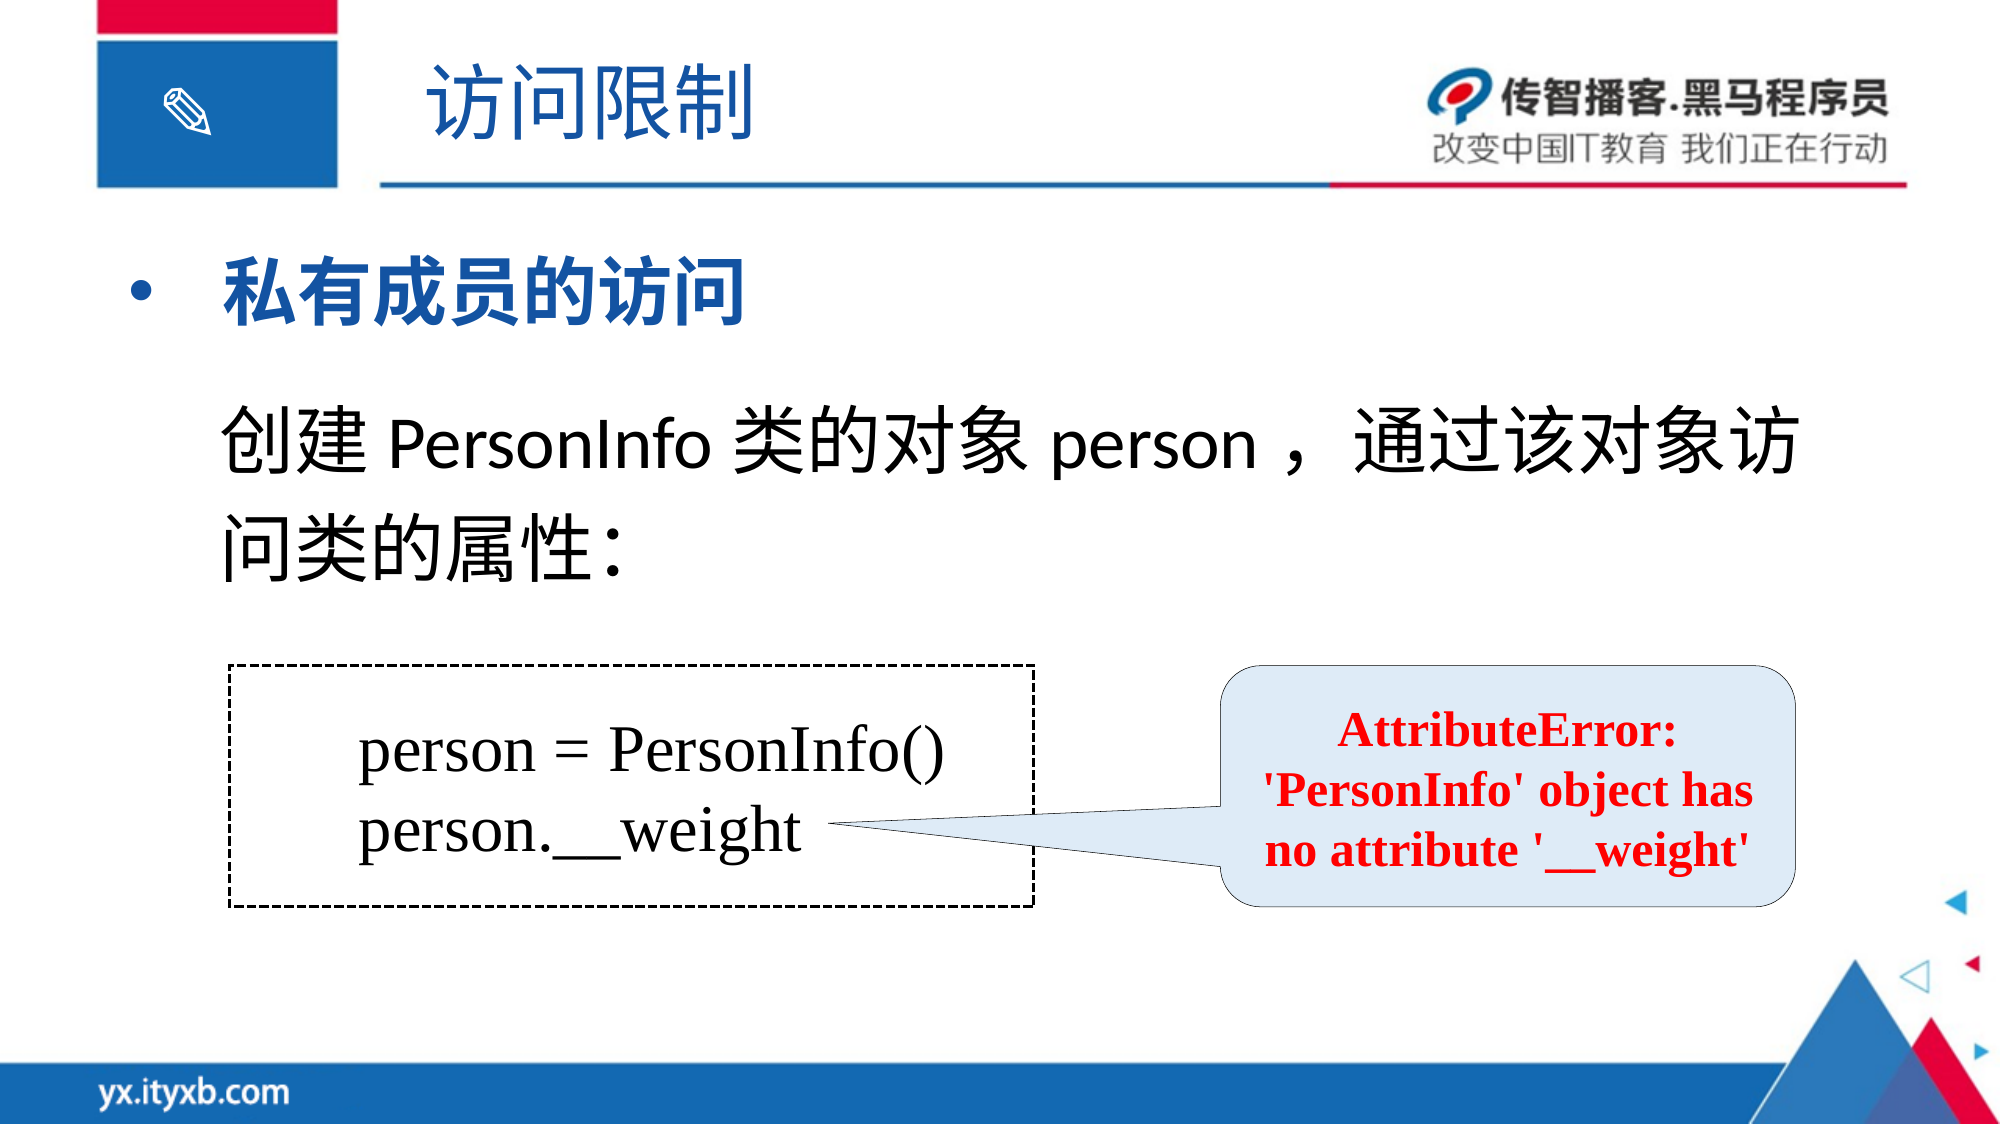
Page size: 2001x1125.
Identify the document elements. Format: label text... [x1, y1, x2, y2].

text_box [229, 665, 1034, 907]
text_box 访问限制 [409, 43, 1292, 158]
picture [0, 0, 2000, 1124]
text_box 创建PersonInfo类的对象person，通过该对象访问类的属性： [204, 367, 1855, 599]
text_box 私有成员的访问 [113, 237, 1313, 342]
text_box person = PersonInfo() person.__weight [344, 697, 965, 873]
text_box AttributeError: 'PersonInfo' object has no attribute '__weight' [827, 664, 1797, 908]
